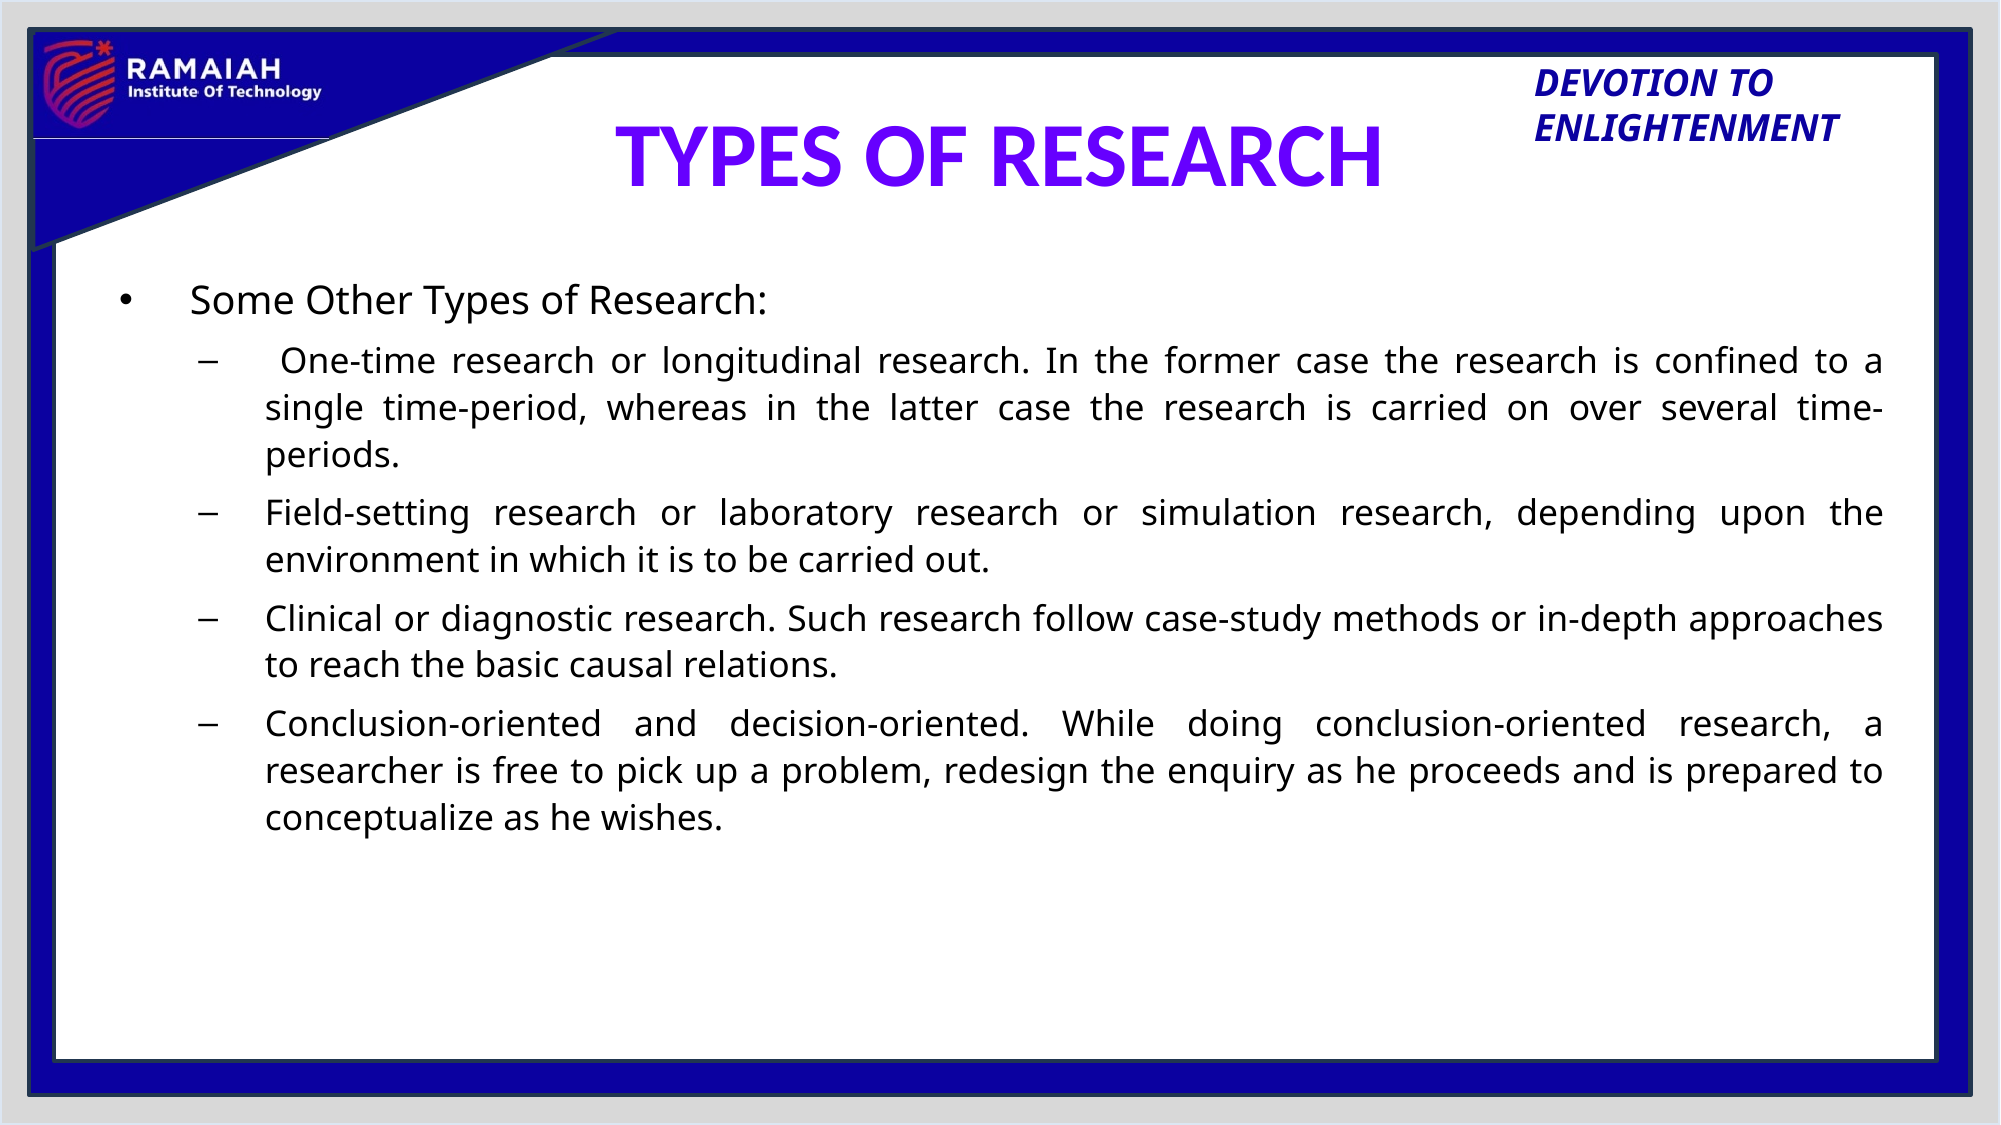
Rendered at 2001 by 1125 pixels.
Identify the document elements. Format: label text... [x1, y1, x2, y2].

list Some Other Types of Research: One-time research or longitudinal research. In the former case the research is confined to a single time-period, whereas in the latter case the research is carried on over several time-periods. Field-setting research or laboratory research or simulation research, depending upon the environment in which it is to be carried out. Clinical or diagnostic research. Such research follow case-study methods or in-depth approaches to reach the basic causal relations. Conclusion-oriented and decision-oriented. While doing conclusion-oriented research, a researcher is free to pick up a problem, redesign the enquiry as he proceeds and is prepared to conceptualize as he wishes. [99, 262, 1900, 1005]
picture [33, 35, 329, 139]
title TYPES OF RESEARCH [99, 86, 1900, 233]
